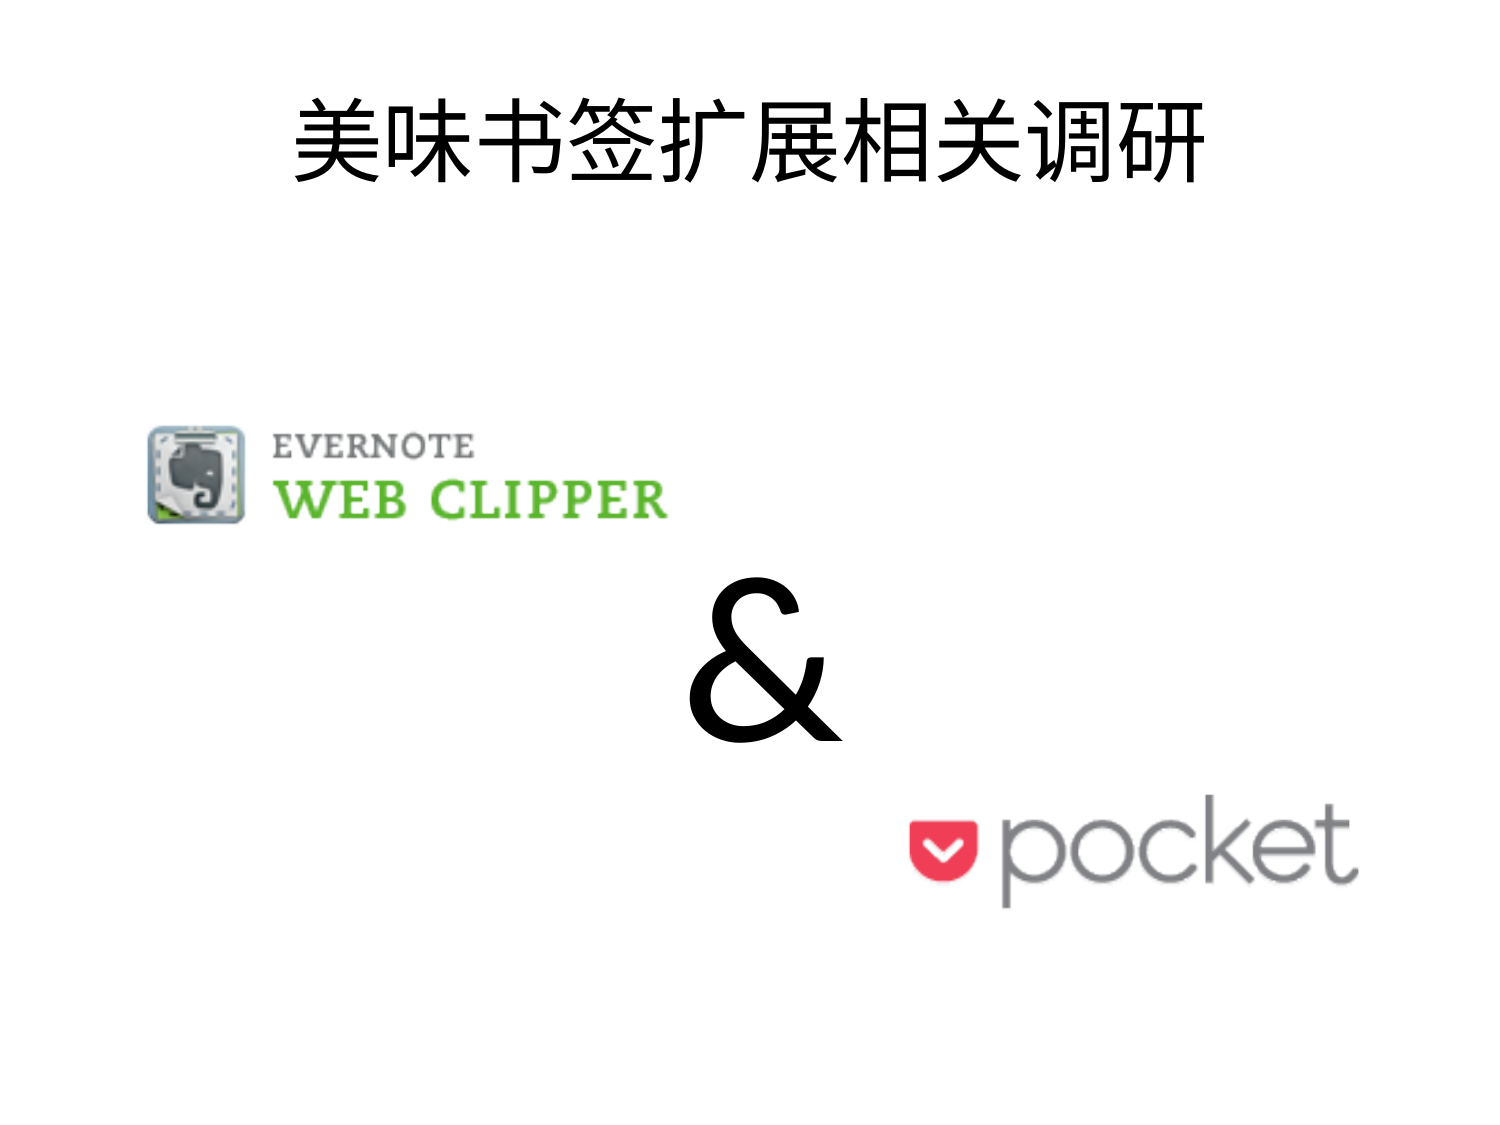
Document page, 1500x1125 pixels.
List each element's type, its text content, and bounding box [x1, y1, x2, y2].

picture [58, 374, 710, 552]
text_box 美味书签扩展相关调研 [74, 45, 1425, 233]
title & [124, 525, 1400, 767]
picture [866, 761, 1401, 936]
